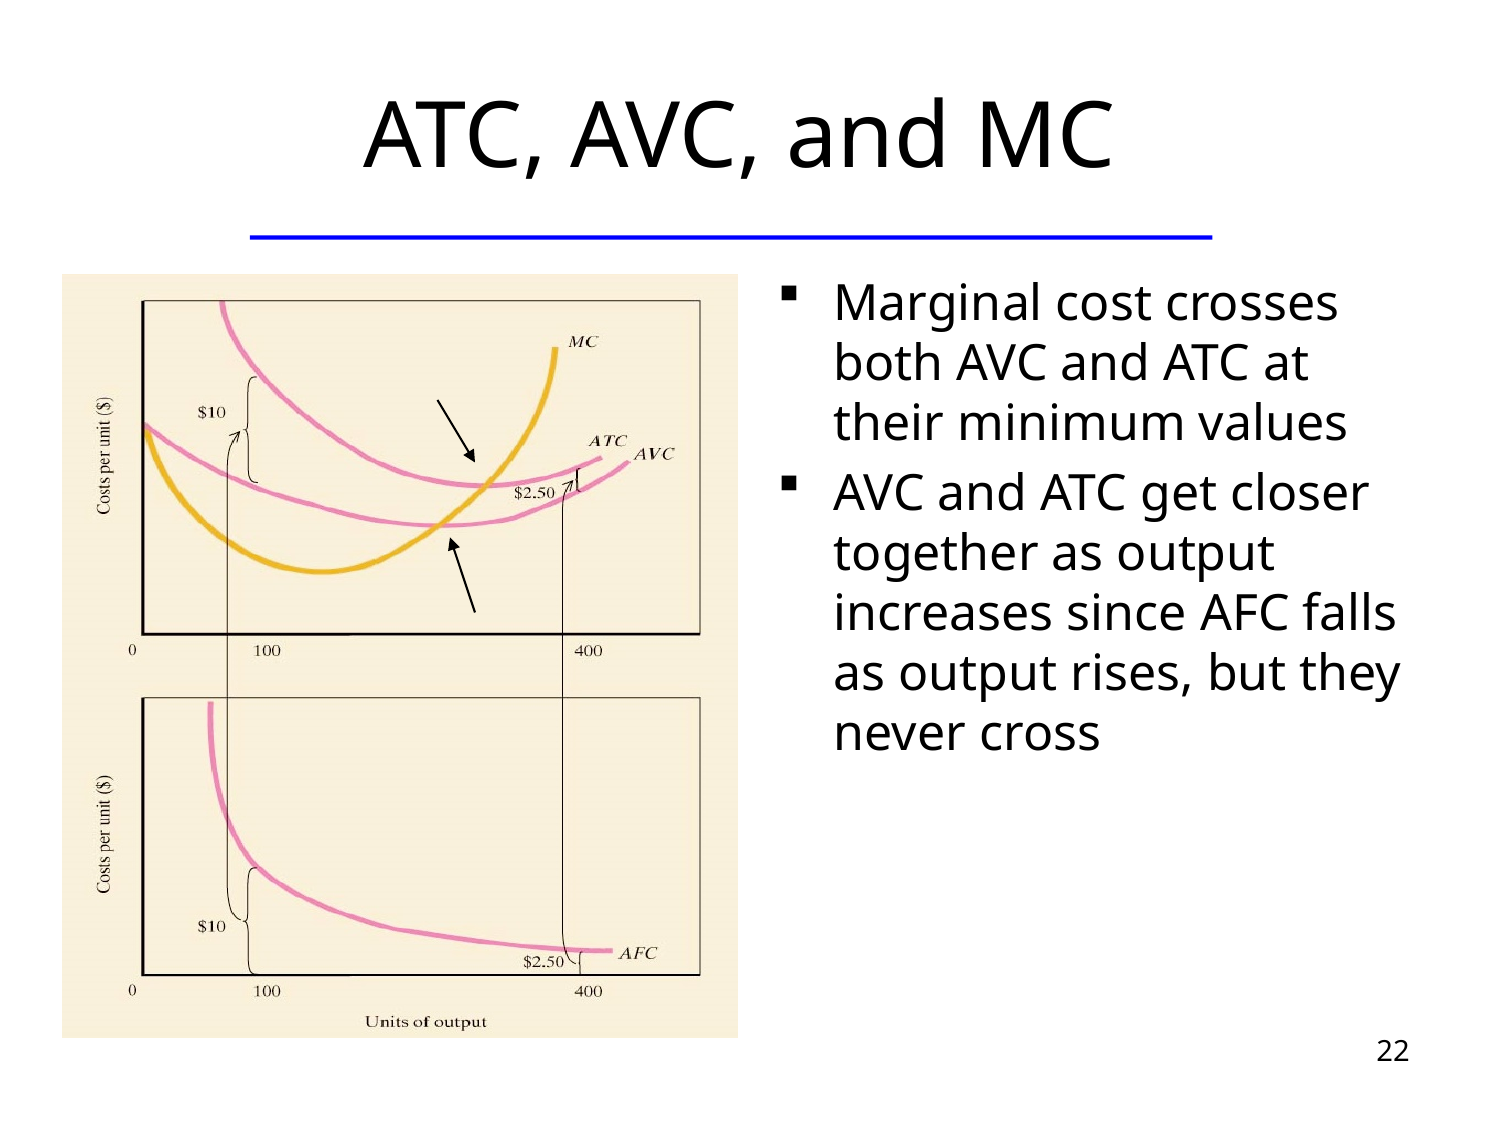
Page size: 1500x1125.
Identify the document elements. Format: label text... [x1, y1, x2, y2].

title ATC, AVC, and MC [66, 37, 1413, 225]
slide_number 22 [1074, 1024, 1426, 1103]
picture [62, 274, 738, 1038]
list Marginal cost crosses both AVC and ATC at their minimum values AVC and ATC get closer together as output increases since AFC falls as output rises, but they never cross [762, 262, 1425, 1005]
